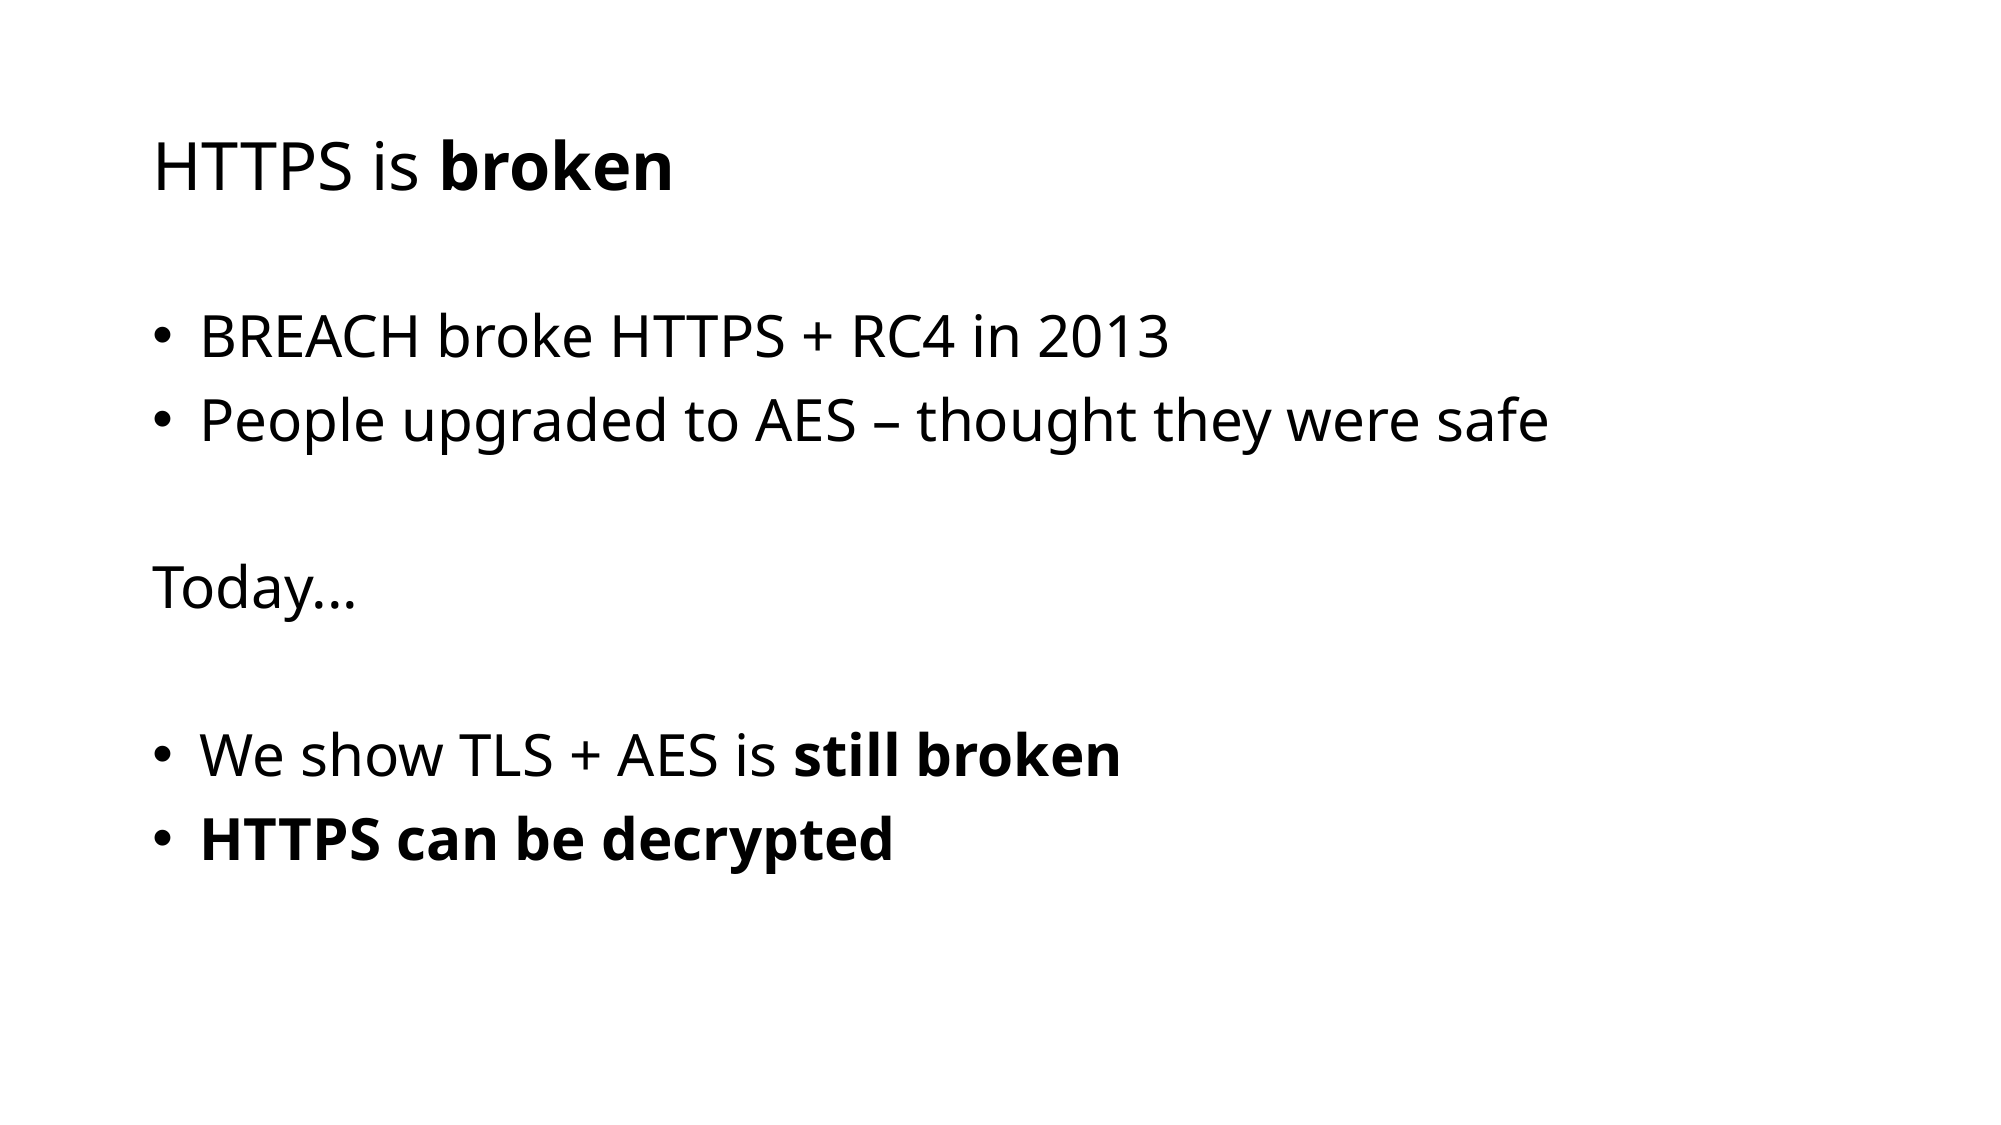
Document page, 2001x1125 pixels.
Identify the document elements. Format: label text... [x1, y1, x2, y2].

title HTTPS is broken [137, 59, 1863, 278]
list BREACH broke HTTPS + RC4 in 2013 People upgraded to AES – thought they were safe Today... We show TLS + AES is still broken HTTPS can be decrypted [137, 299, 1863, 1014]
